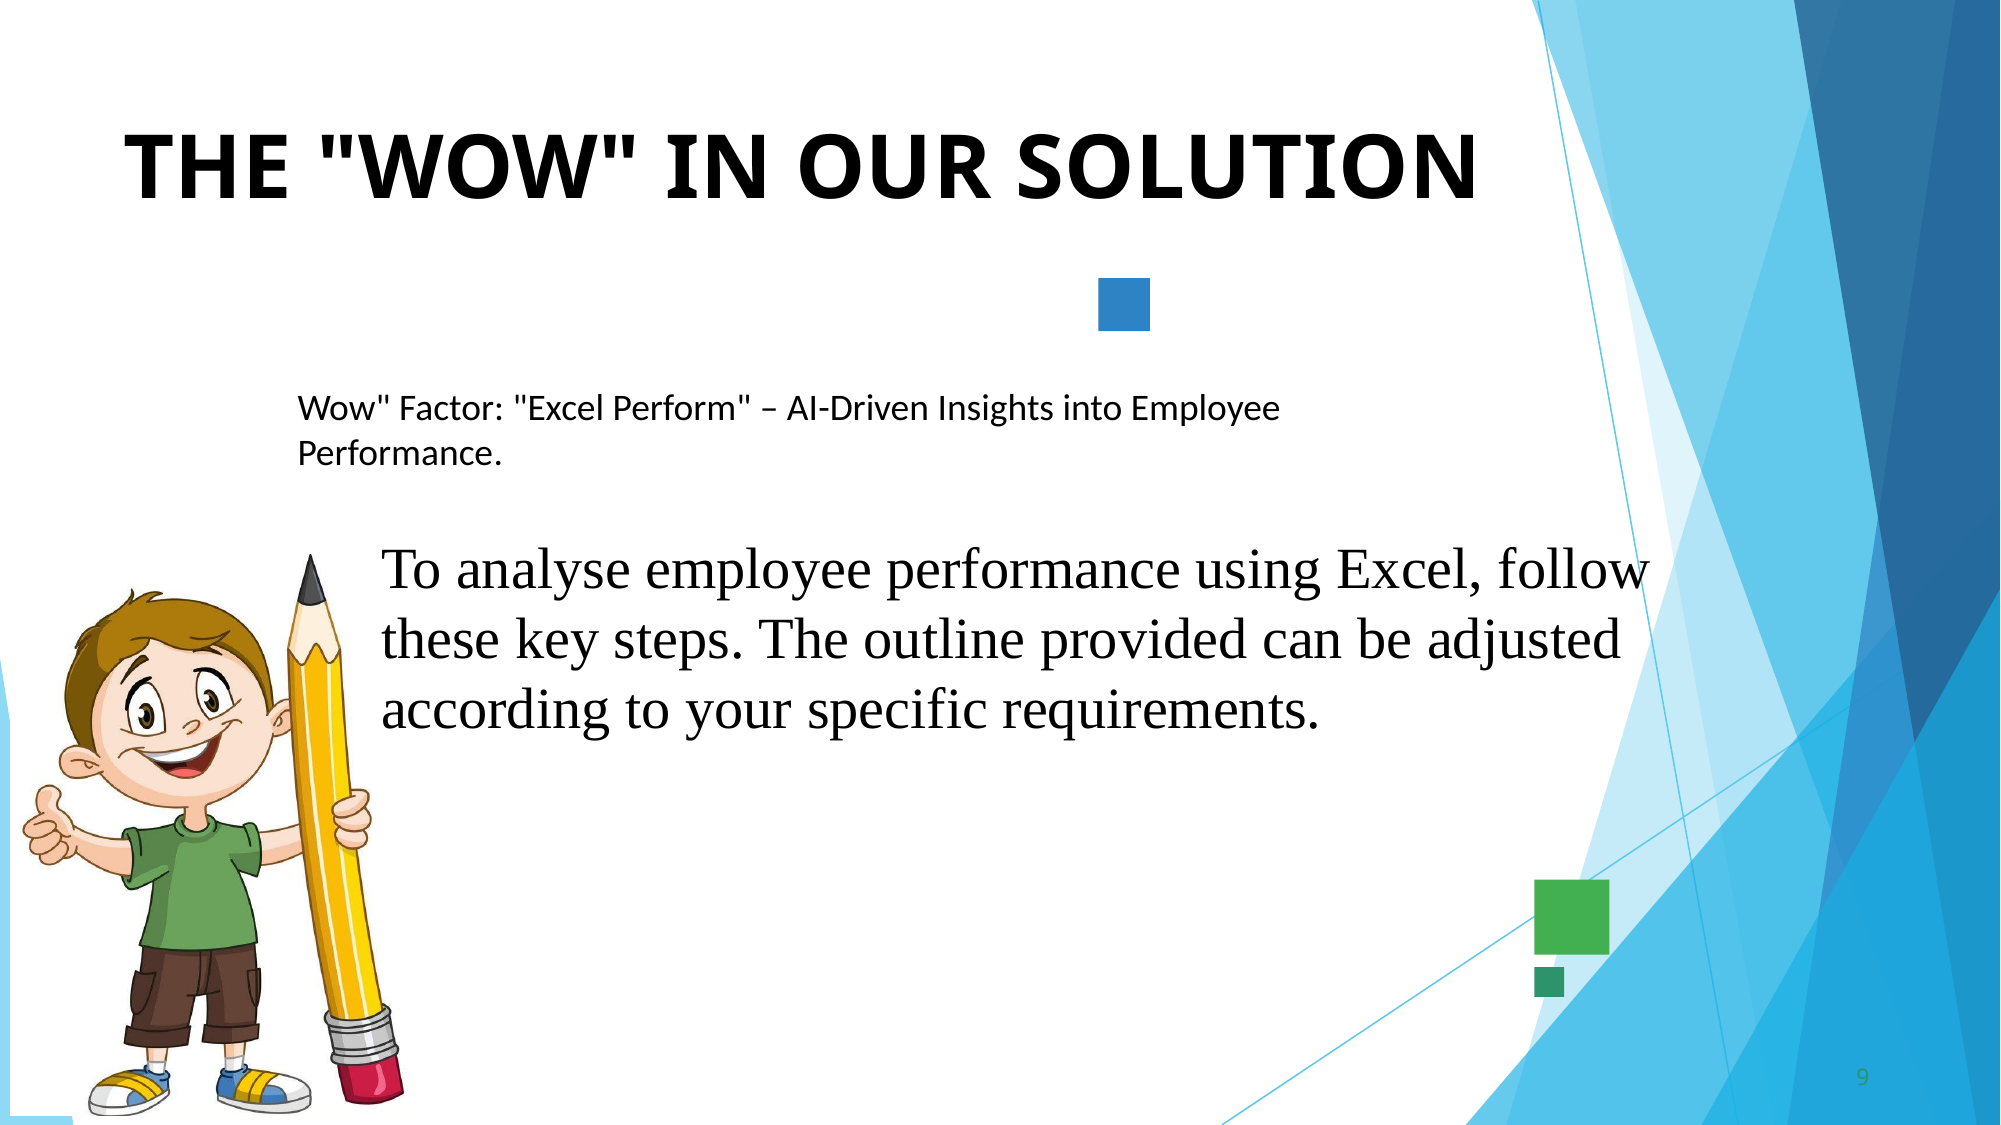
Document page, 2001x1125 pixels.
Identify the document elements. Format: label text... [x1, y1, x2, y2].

text_box [1098, 298, 1150, 332]
text_box Wow" Factor: "Excel Perform" – AI-Driven Insights into Employee Performance. [282, 375, 1302, 481]
picture [10, 554, 416, 1116]
text_box [1534, 879, 1610, 955]
title THE "WOW" IN OUR SOLUTION [121, 107, 1513, 298]
text_box 9 [1849, 1061, 1888, 1095]
text_box [1534, 967, 1565, 997]
text_box To analyse employee performance using Excel, follow these key steps. The outline provided can be adjusted according to your specific requirements. [366, 452, 1767, 748]
